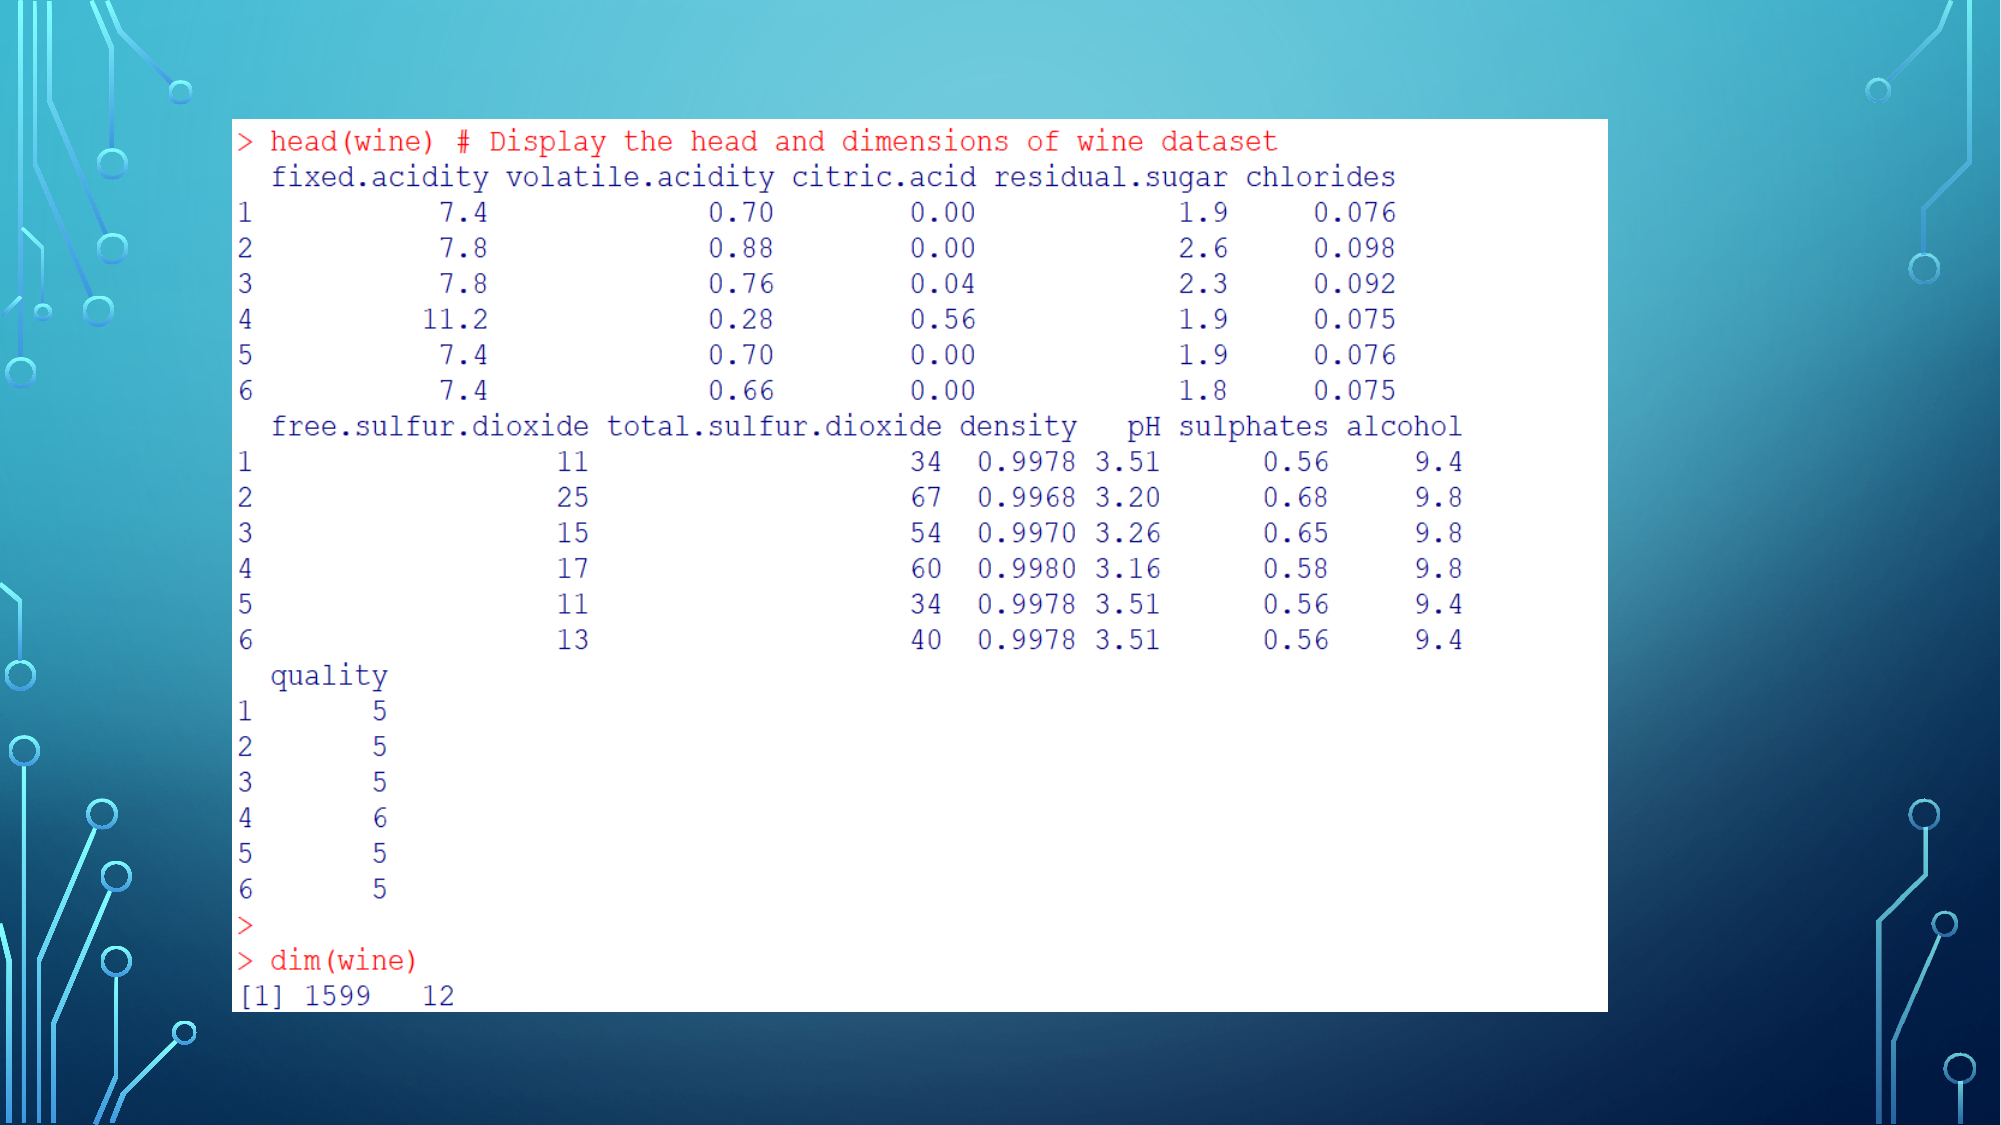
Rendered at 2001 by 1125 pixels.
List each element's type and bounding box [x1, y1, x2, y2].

list [232, 119, 1608, 1012]
